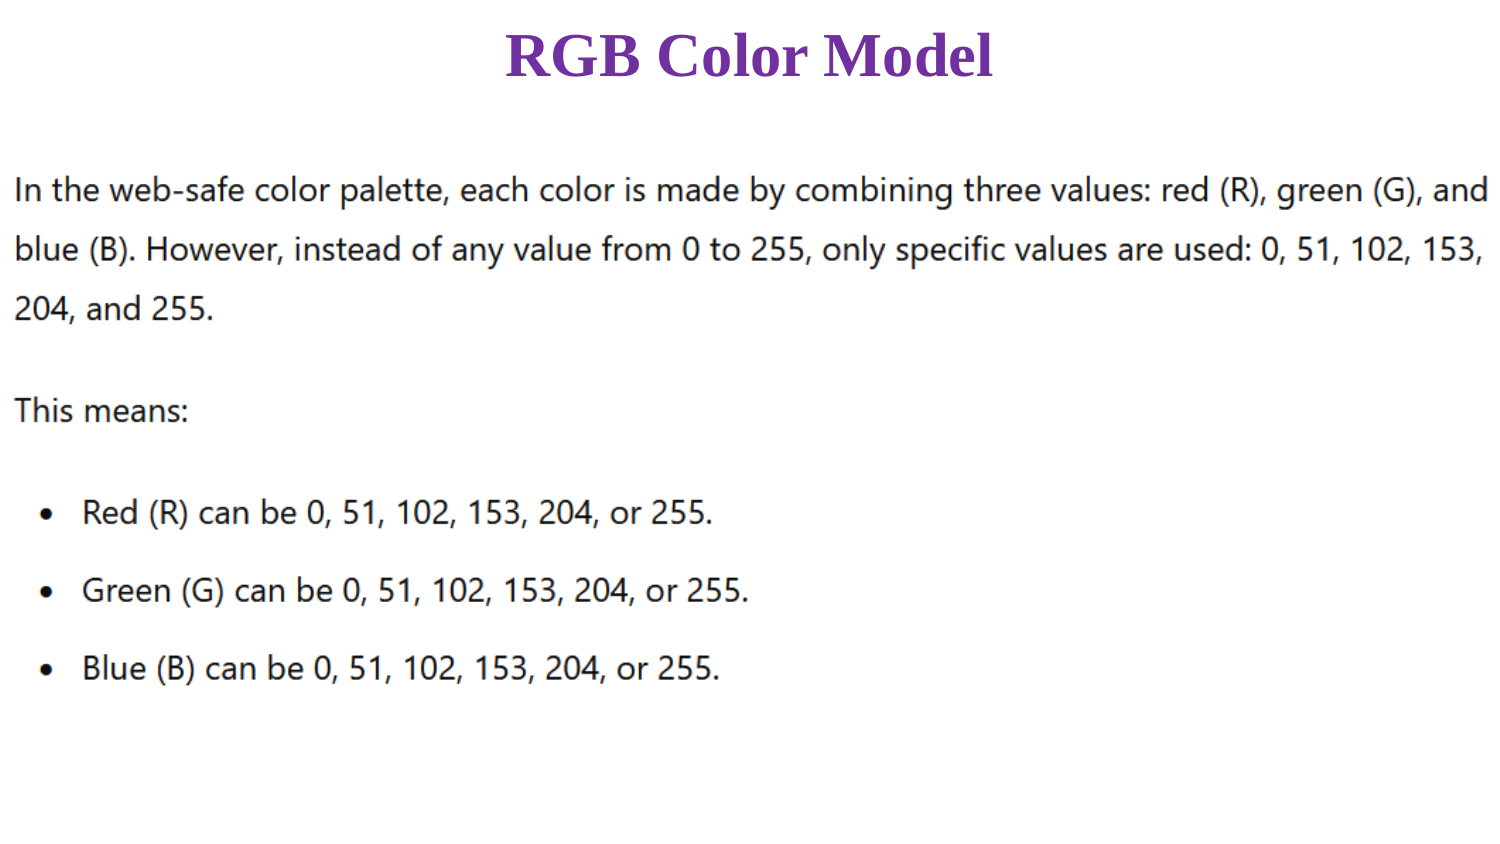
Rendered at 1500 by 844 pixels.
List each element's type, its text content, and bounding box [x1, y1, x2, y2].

title RGB Color Model [75, 11, 1425, 91]
picture [0, 149, 1500, 695]
